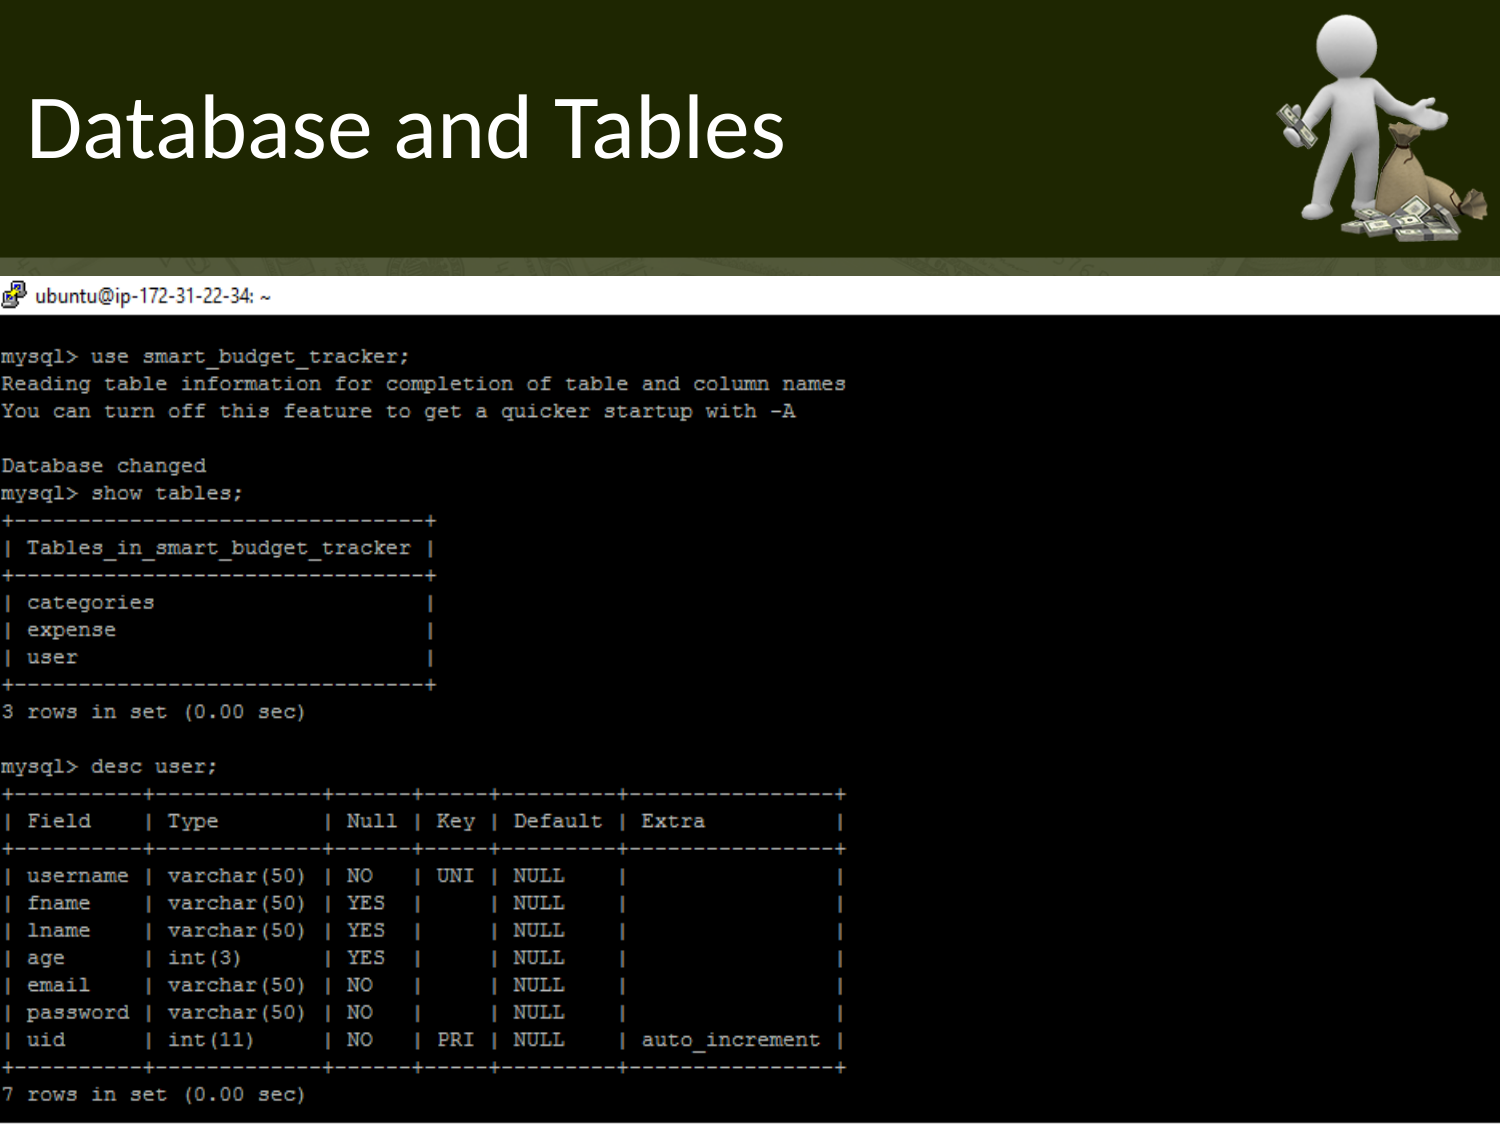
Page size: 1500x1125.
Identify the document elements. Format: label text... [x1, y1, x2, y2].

picture [0, 0, 1500, 1125]
title Database and Tables [11, 47, 1305, 211]
